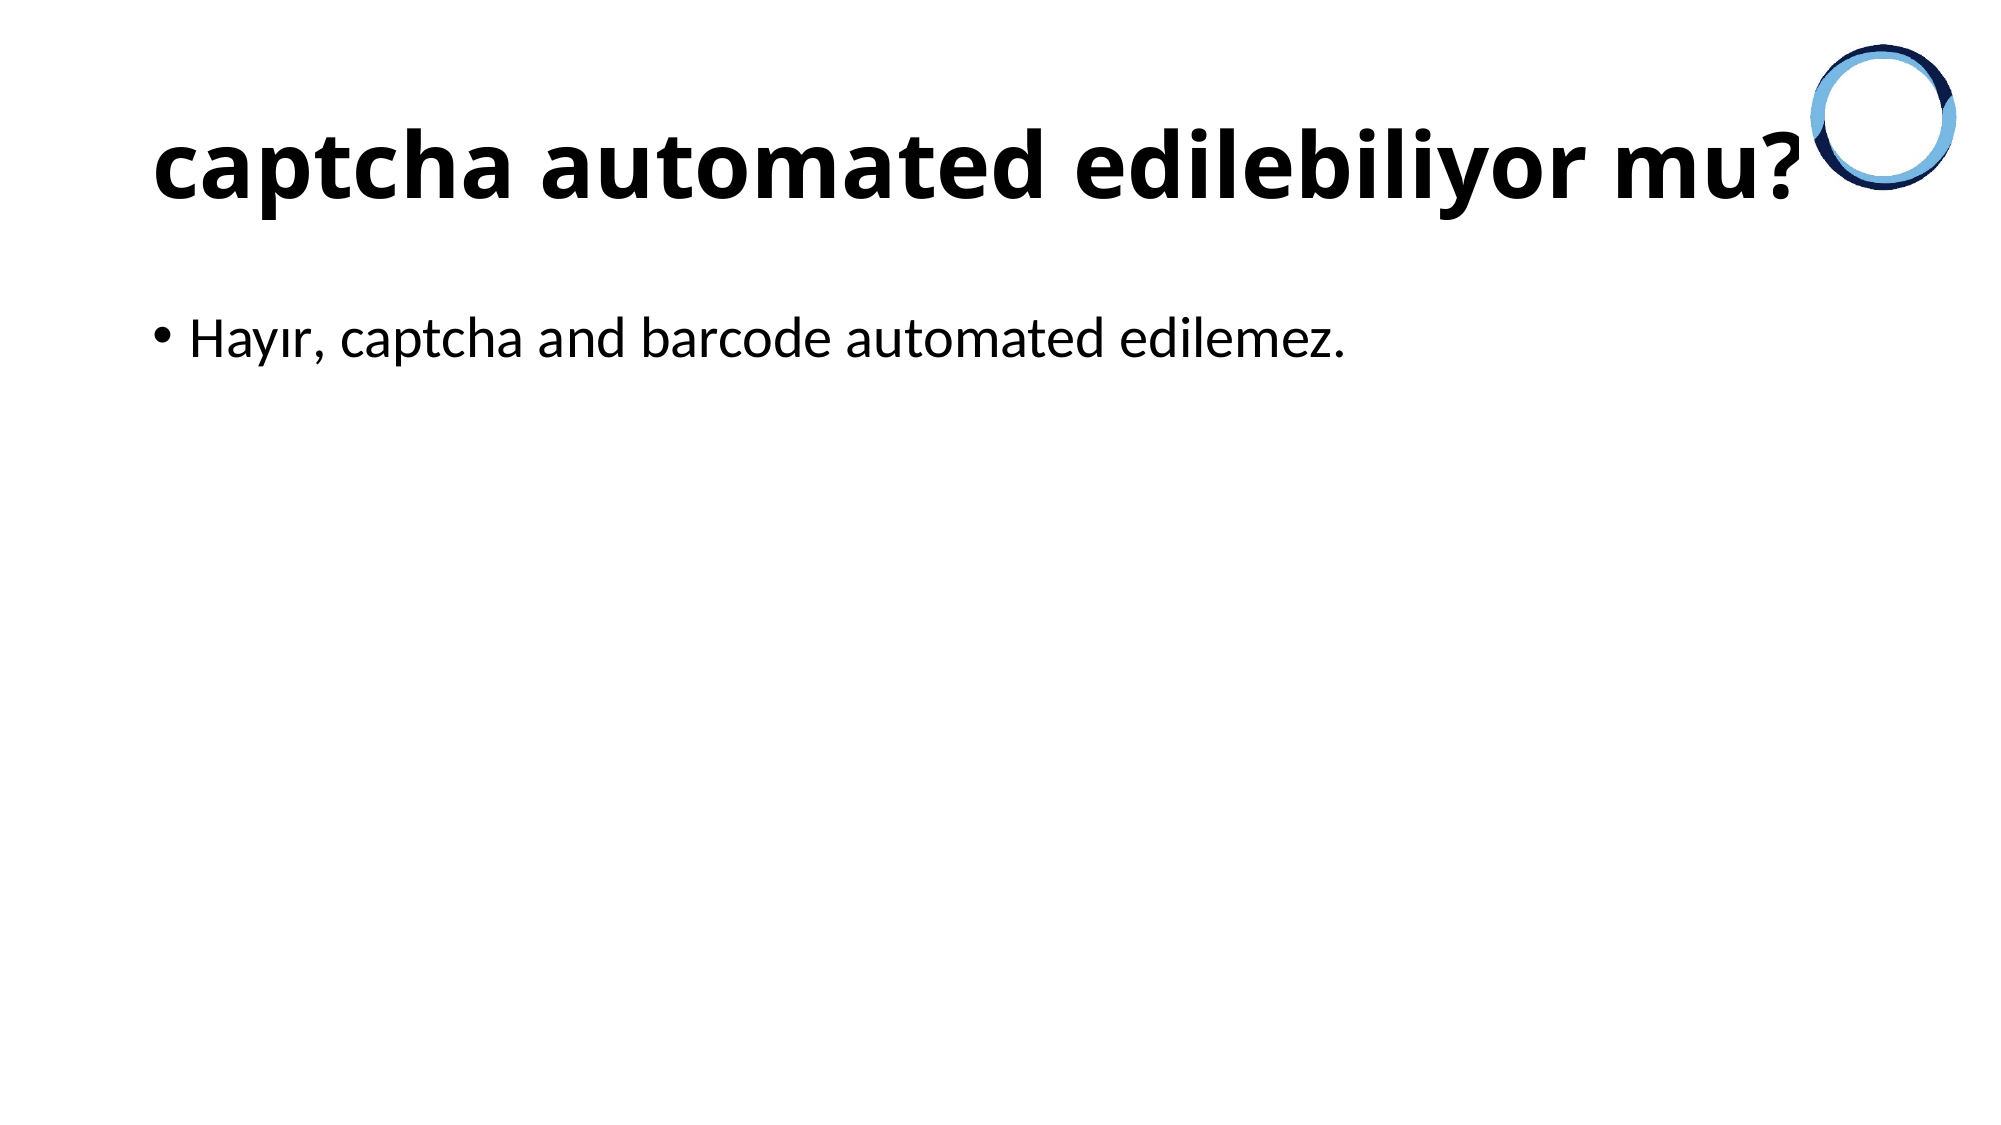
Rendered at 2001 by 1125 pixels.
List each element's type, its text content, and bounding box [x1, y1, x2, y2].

title captcha automated edilebiliyor mu? [137, 59, 1863, 278]
list Hayır, captcha and barcode automated edilemez. [137, 299, 1863, 1014]
picture [1799, 33, 1967, 201]
